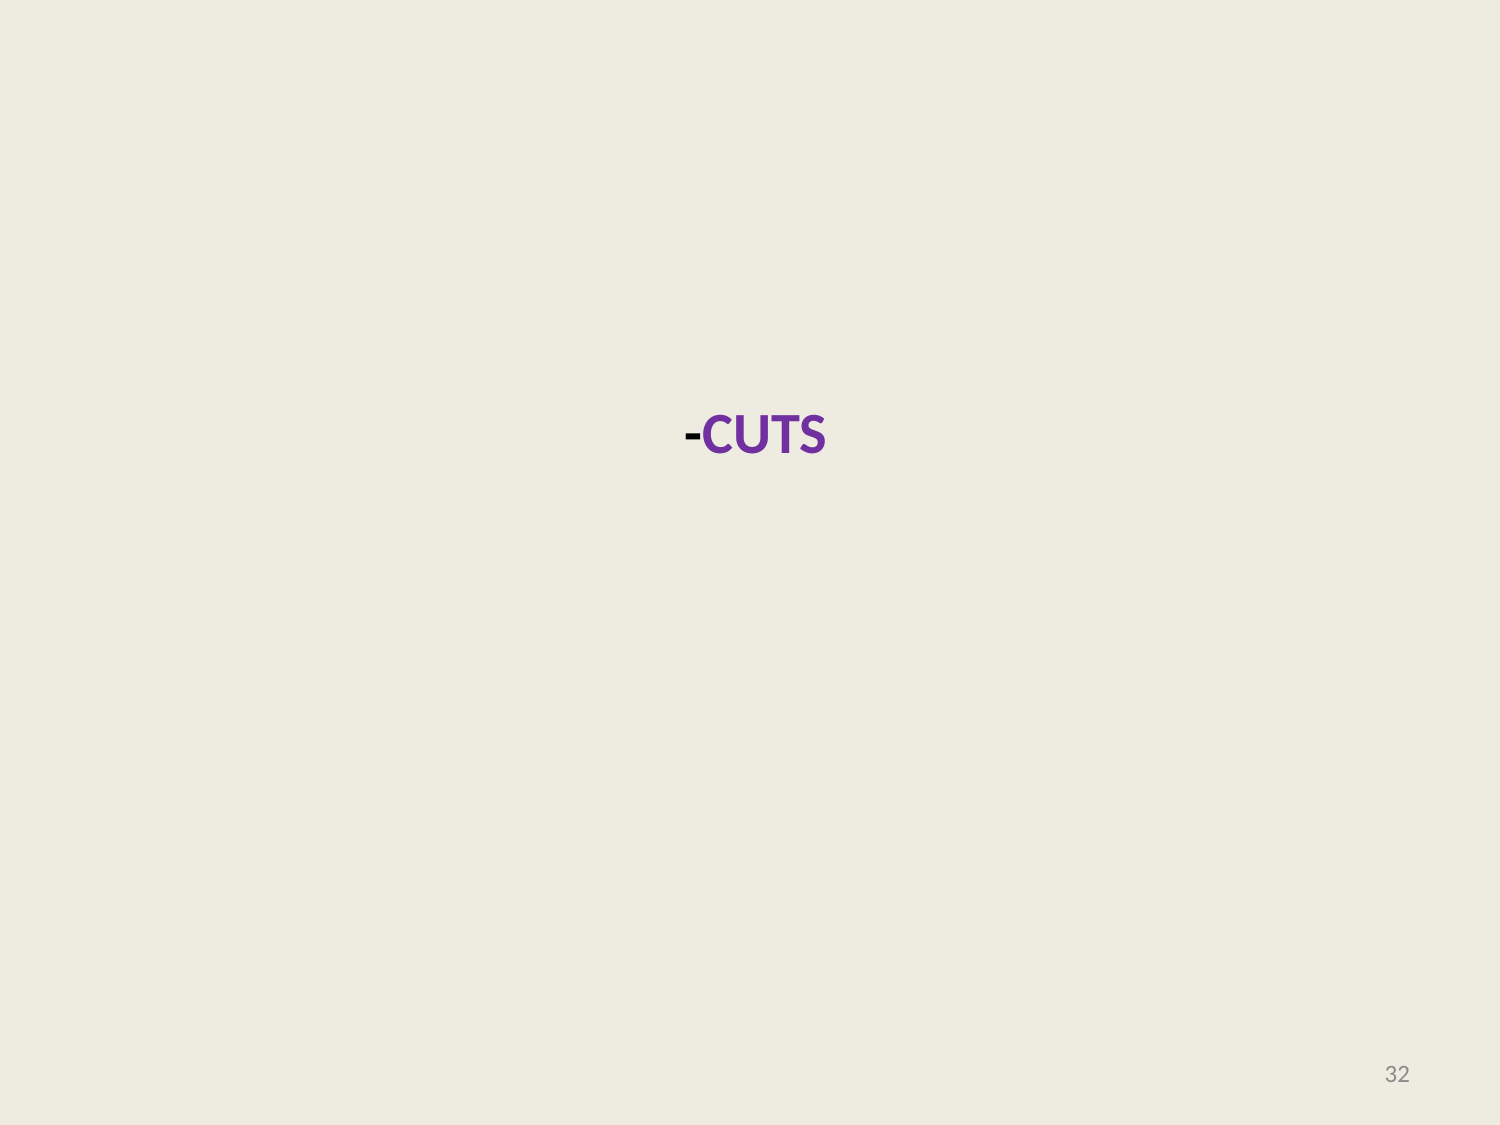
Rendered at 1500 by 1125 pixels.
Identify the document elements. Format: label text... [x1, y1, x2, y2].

slide_number 32 [1074, 1042, 1425, 1103]
